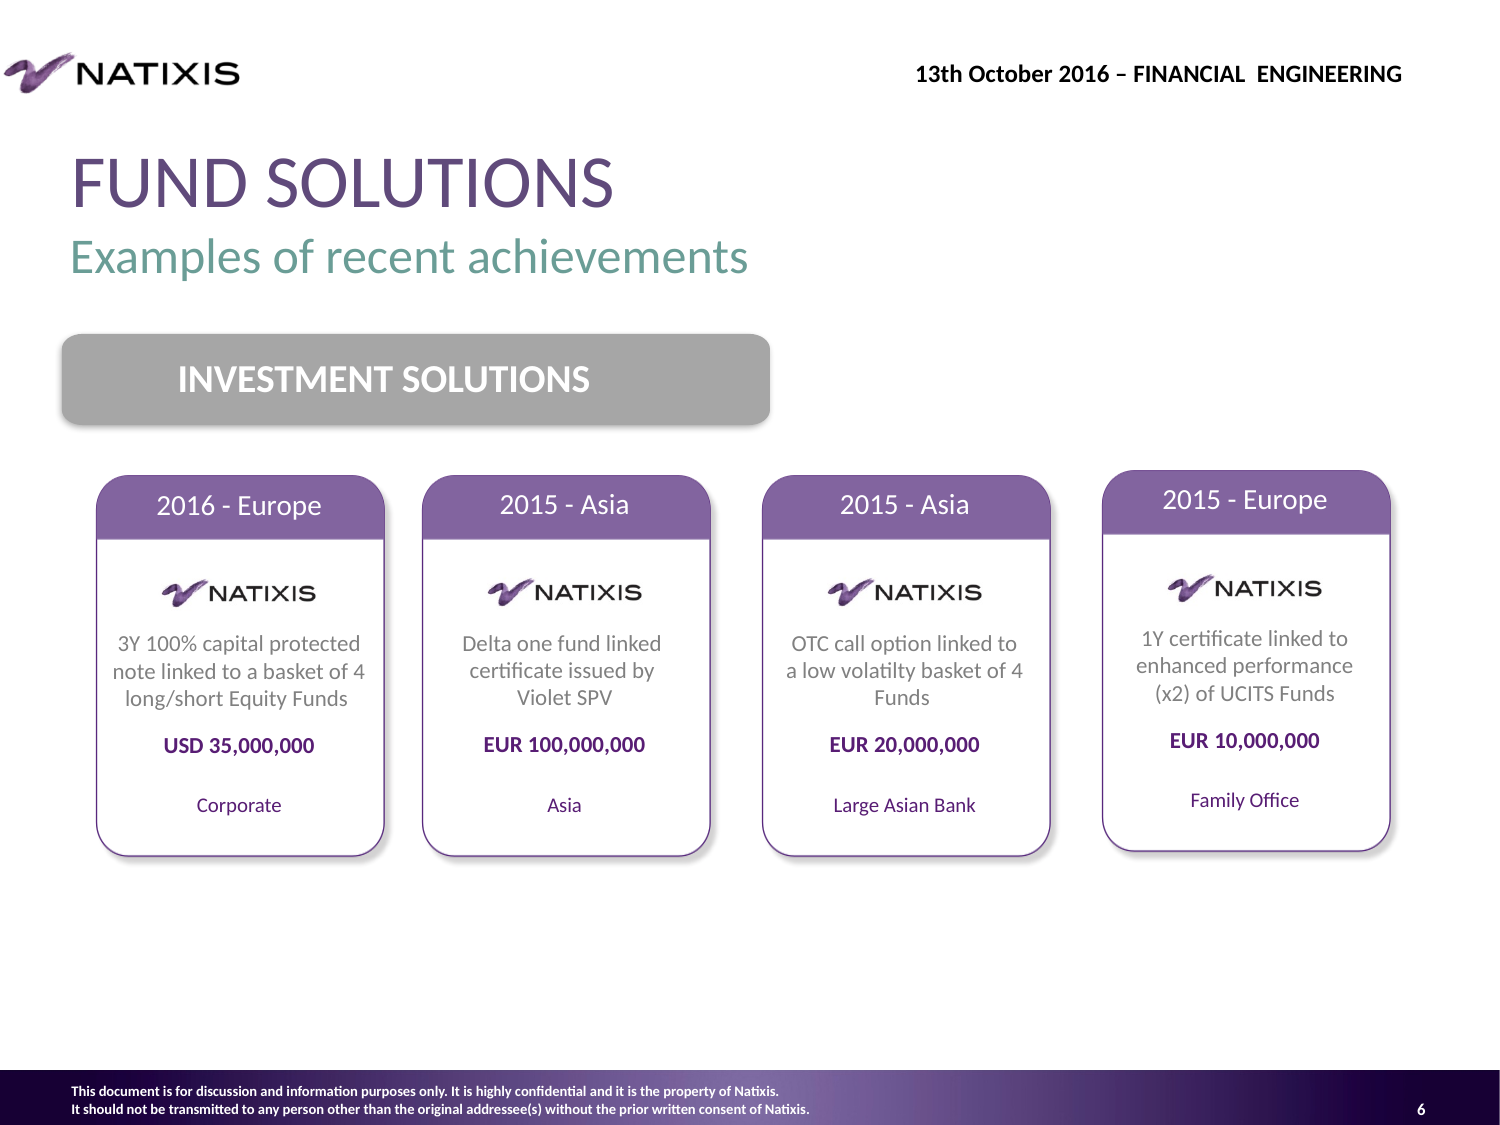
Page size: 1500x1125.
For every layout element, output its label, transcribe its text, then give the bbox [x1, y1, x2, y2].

text_box FUND SOLUTIONS [71, 130, 1429, 215]
text_box Examples of recent achievements [55, 215, 1446, 275]
text_box FUND SOLUTIONS - Examples of recent achievements [32, 101, 1500, 214]
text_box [1101, 470, 1401, 863]
slide_number 6 [1352, 1094, 1441, 1123]
picture [0, 30, 283, 115]
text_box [95, 475, 396, 869]
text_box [761, 474, 1061, 868]
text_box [420, 474, 721, 868]
picture [0, 1070, 1500, 1125]
text_box INVESTMENT SOLUTIONS [61, 333, 770, 426]
text_box 13th October 2016 – FINANCIAL ENGINEERING [900, 50, 1500, 95]
